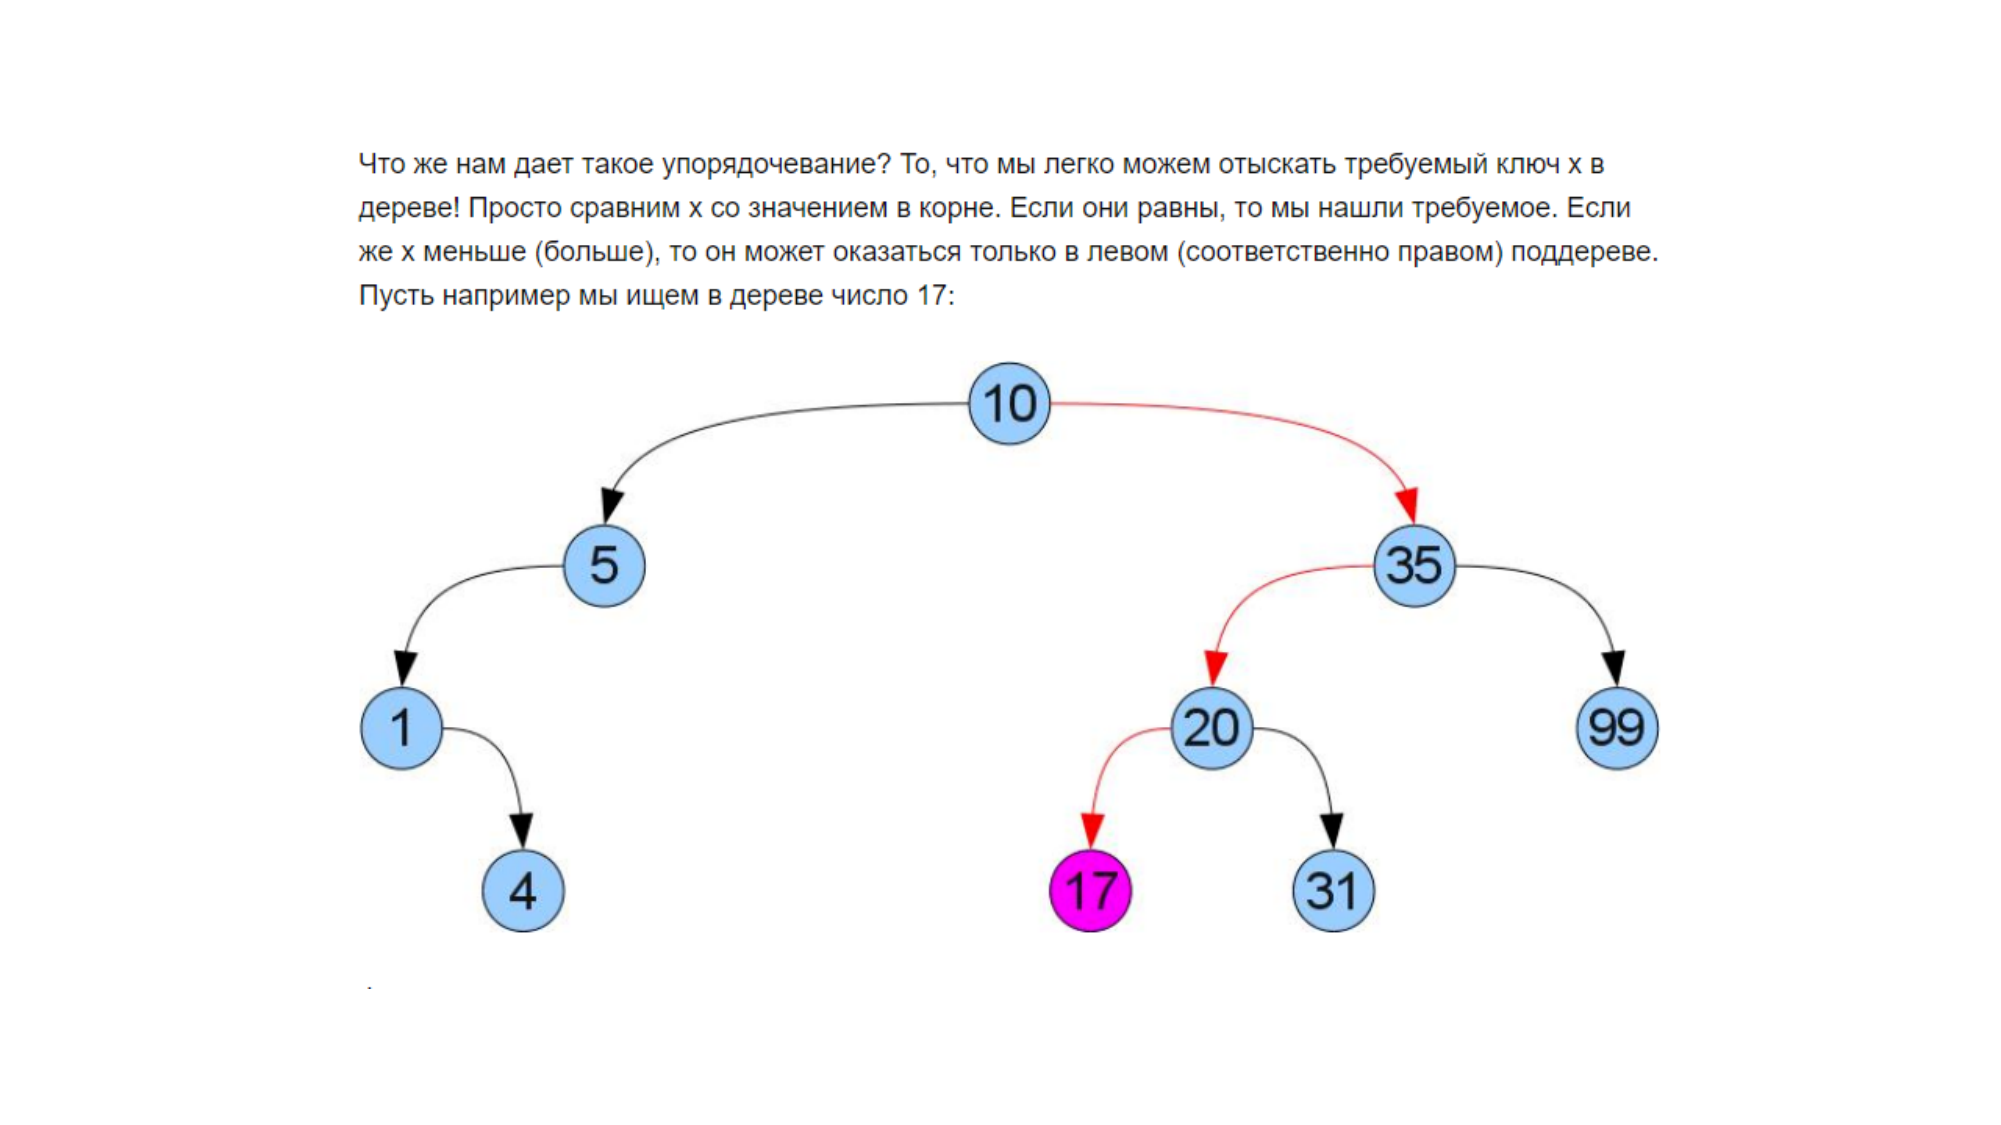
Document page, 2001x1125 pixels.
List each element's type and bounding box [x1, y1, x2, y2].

picture [337, 136, 1662, 989]
